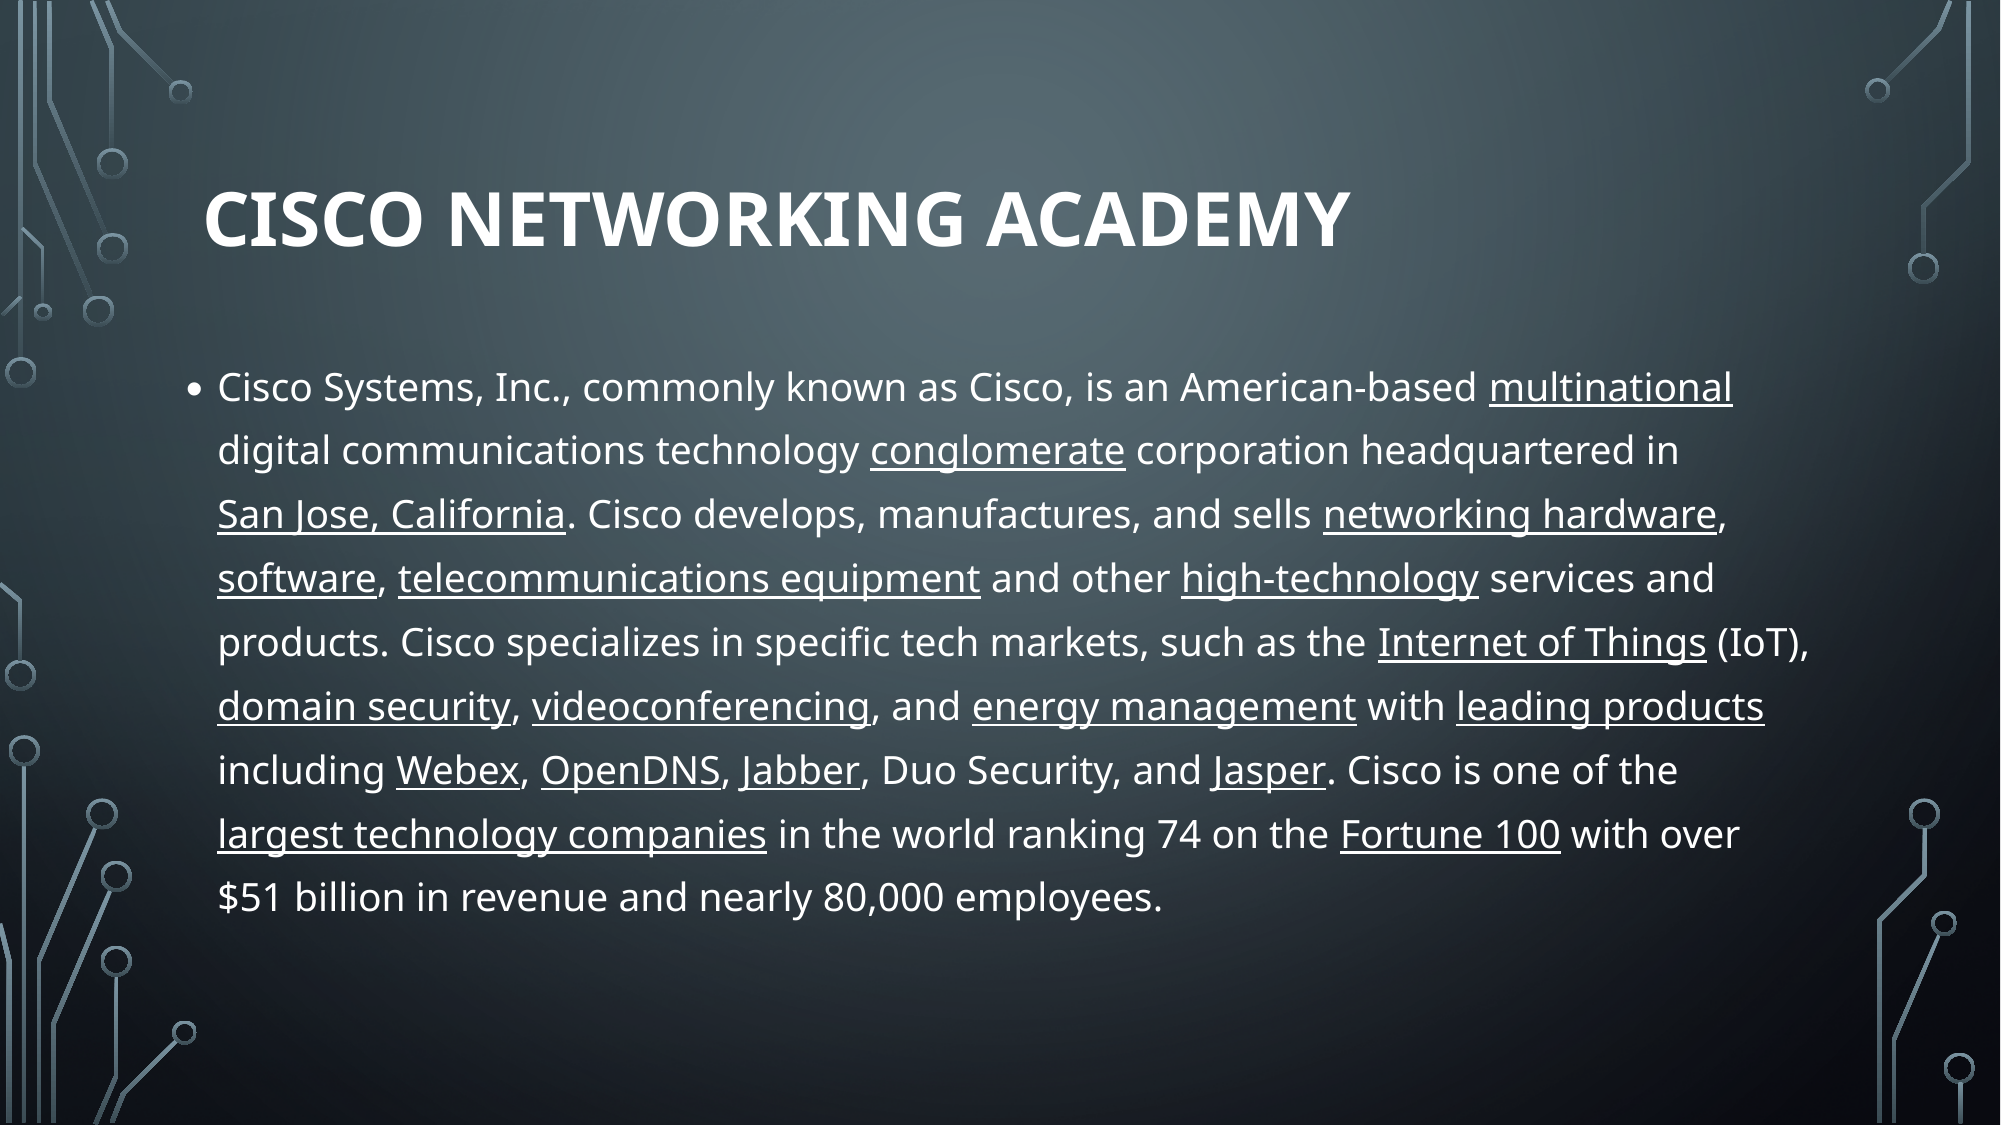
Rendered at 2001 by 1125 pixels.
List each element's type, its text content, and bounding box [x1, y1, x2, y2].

list Cisco Systems, Inc., commonly known as Cisco, is an American-based multinational digital communications technology conglomerate corporation headquartered in San Jose, California. Cisco develops, manufactures, and sells networking hardware, software, telecommunications equipment and other high-technology services and products. Cisco specializes in specific tech markets, such as the Internet of Things (IoT), domain security, videoconferencing, and energy management with leading products including Webex, OpenDNS, Jabber, Duo Security, and Jasper. Cisco is one of the largest technology companies in the world ranking 74 on the Fortune 100 with over $51 billion in revenue and nearly 80,000 employees. [170, 343, 1829, 938]
title CISCO NETWORKING ACADEMY [187, 101, 1813, 343]
